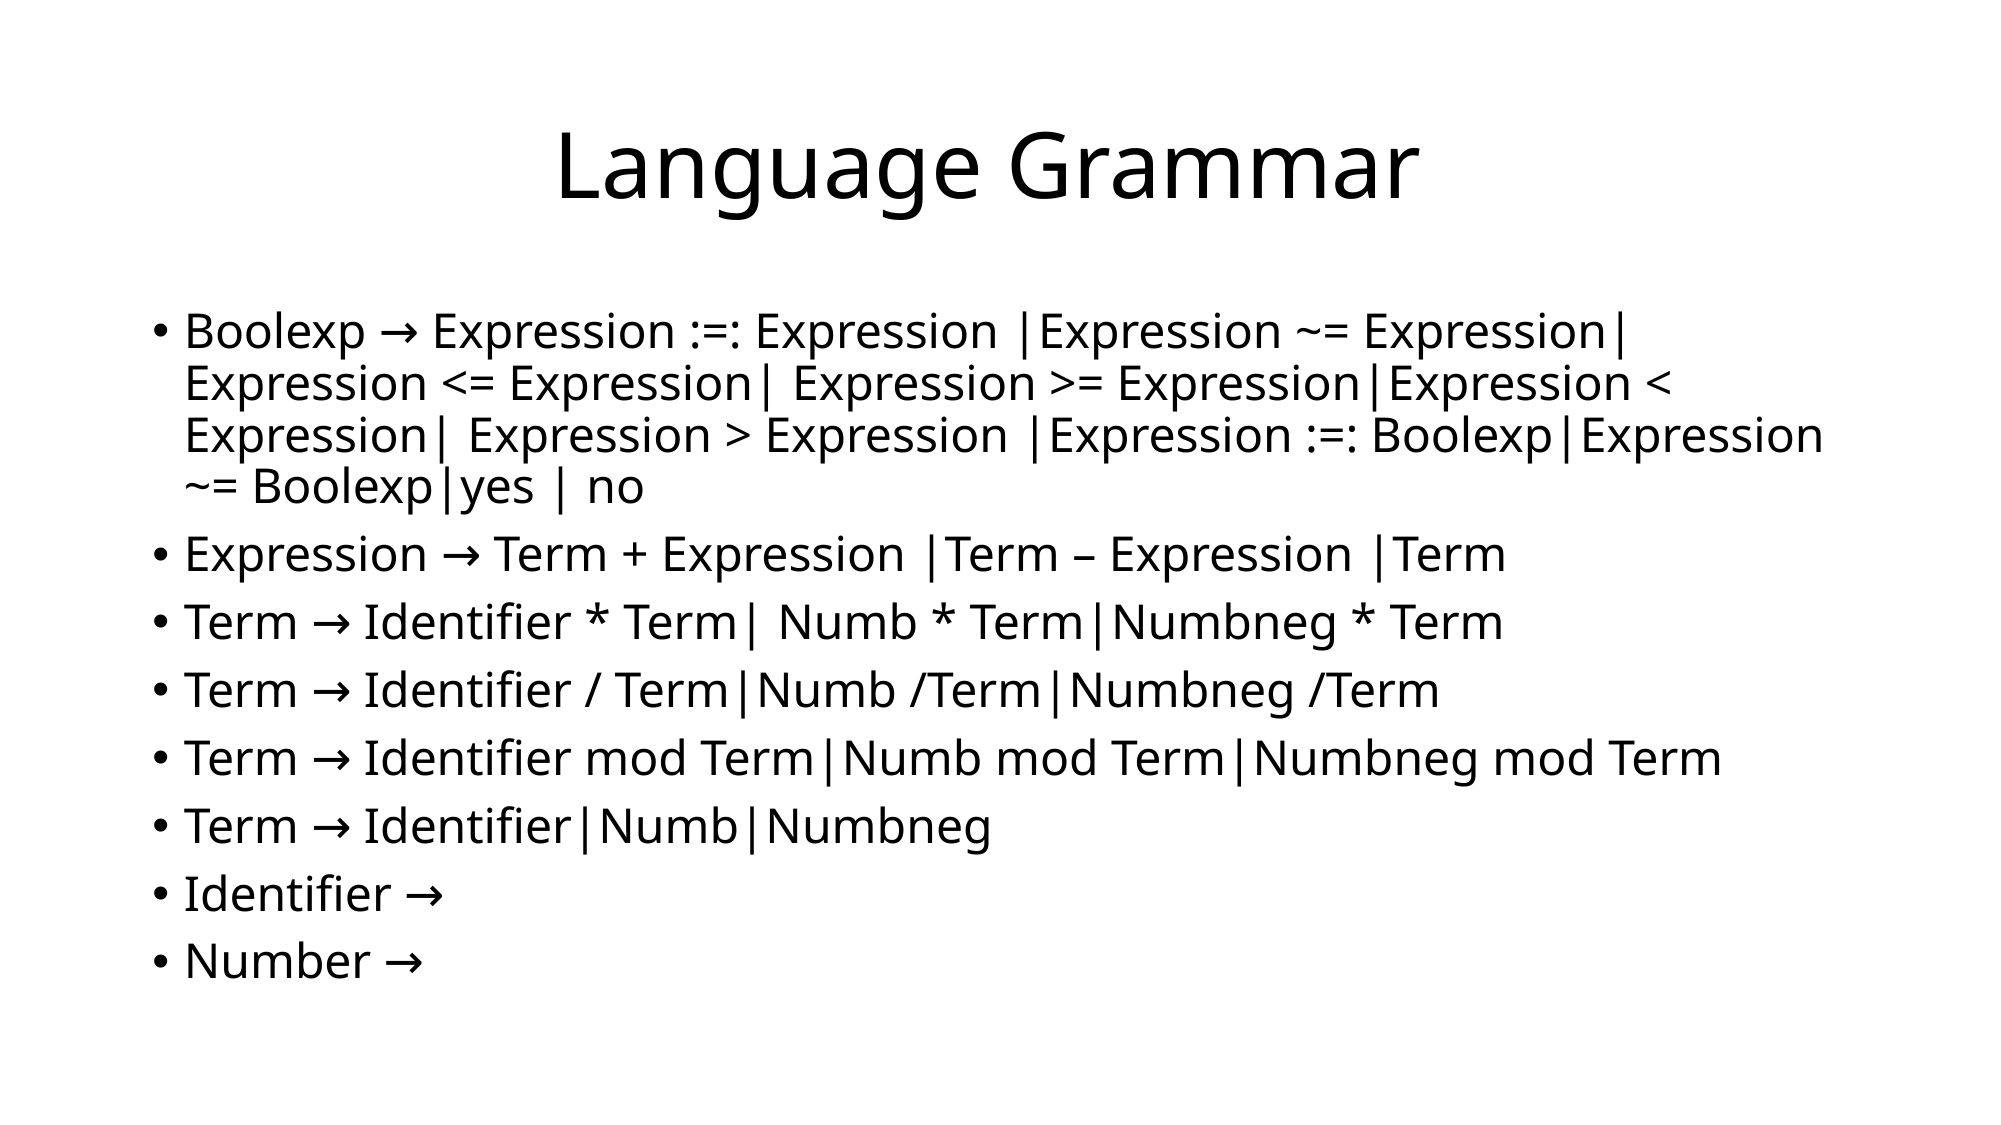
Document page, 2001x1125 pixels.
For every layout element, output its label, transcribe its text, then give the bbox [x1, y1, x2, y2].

title Language Grammar [137, 59, 1863, 278]
list Boolexp → Expression :=: Expression |Expression ~= Expression| Expression <= Expression| Expression >= Expression|Expression < Expression| Expression > Expression |Expression :=: Boolexp|Expression ~= Boolexp|yes | no Expression → Term + Expression |Term – Expression |Term Term → Identifier * Term| Numb * Term|Numbneg * Term Term → Identifier / Term|Numb /Term|Numbneg /Term Term → Identifier mod Term|Numb mod Term|Numbneg mod Term Term → Identifier|Numb|Numbneg Identifier → Number → [137, 299, 1863, 1014]
